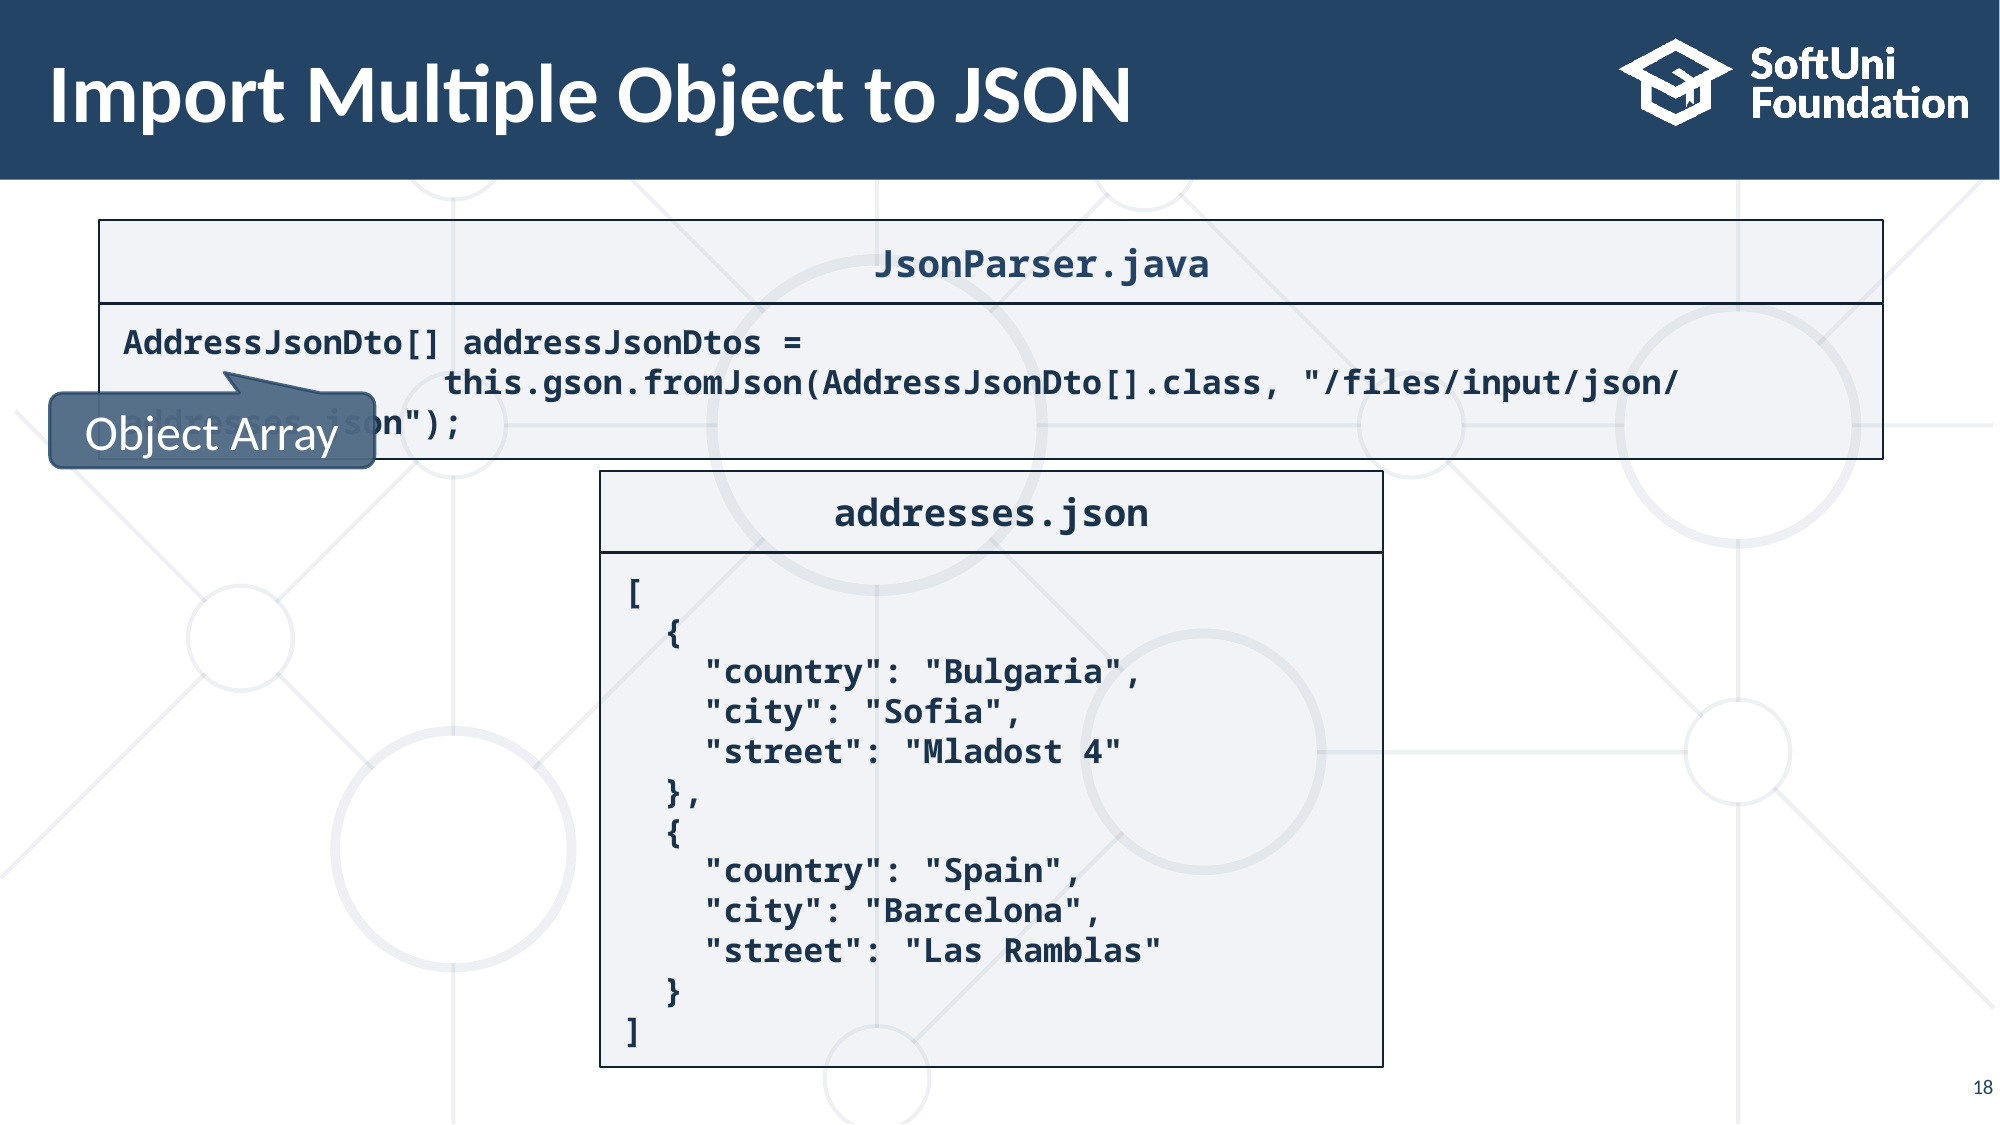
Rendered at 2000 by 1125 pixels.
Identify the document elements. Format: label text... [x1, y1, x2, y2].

picture [1618, 38, 1968, 126]
text_box JsonParser.java [99, 220, 1884, 303]
title Import Multiple Object to JSON [31, 16, 1591, 162]
slide_number 18 [1929, 1070, 2000, 1103]
text_box addresses.json [599, 471, 1384, 552]
text_box AddressJsonDto[] addressJsonDtos = this.gson.fromJson(AddressJsonDto[].class, "/files/input/json/addresses.json"); [99, 303, 1884, 459]
text_box [ { "country": "Bulgaria", "city": "Sofia", "street": "Mladost 4" }, { "country": "Spain", "city": "Barcelona", "street": "Las Ramblas" } ] [599, 552, 1384, 1067]
text_box Object Array [47, 370, 377, 470]
